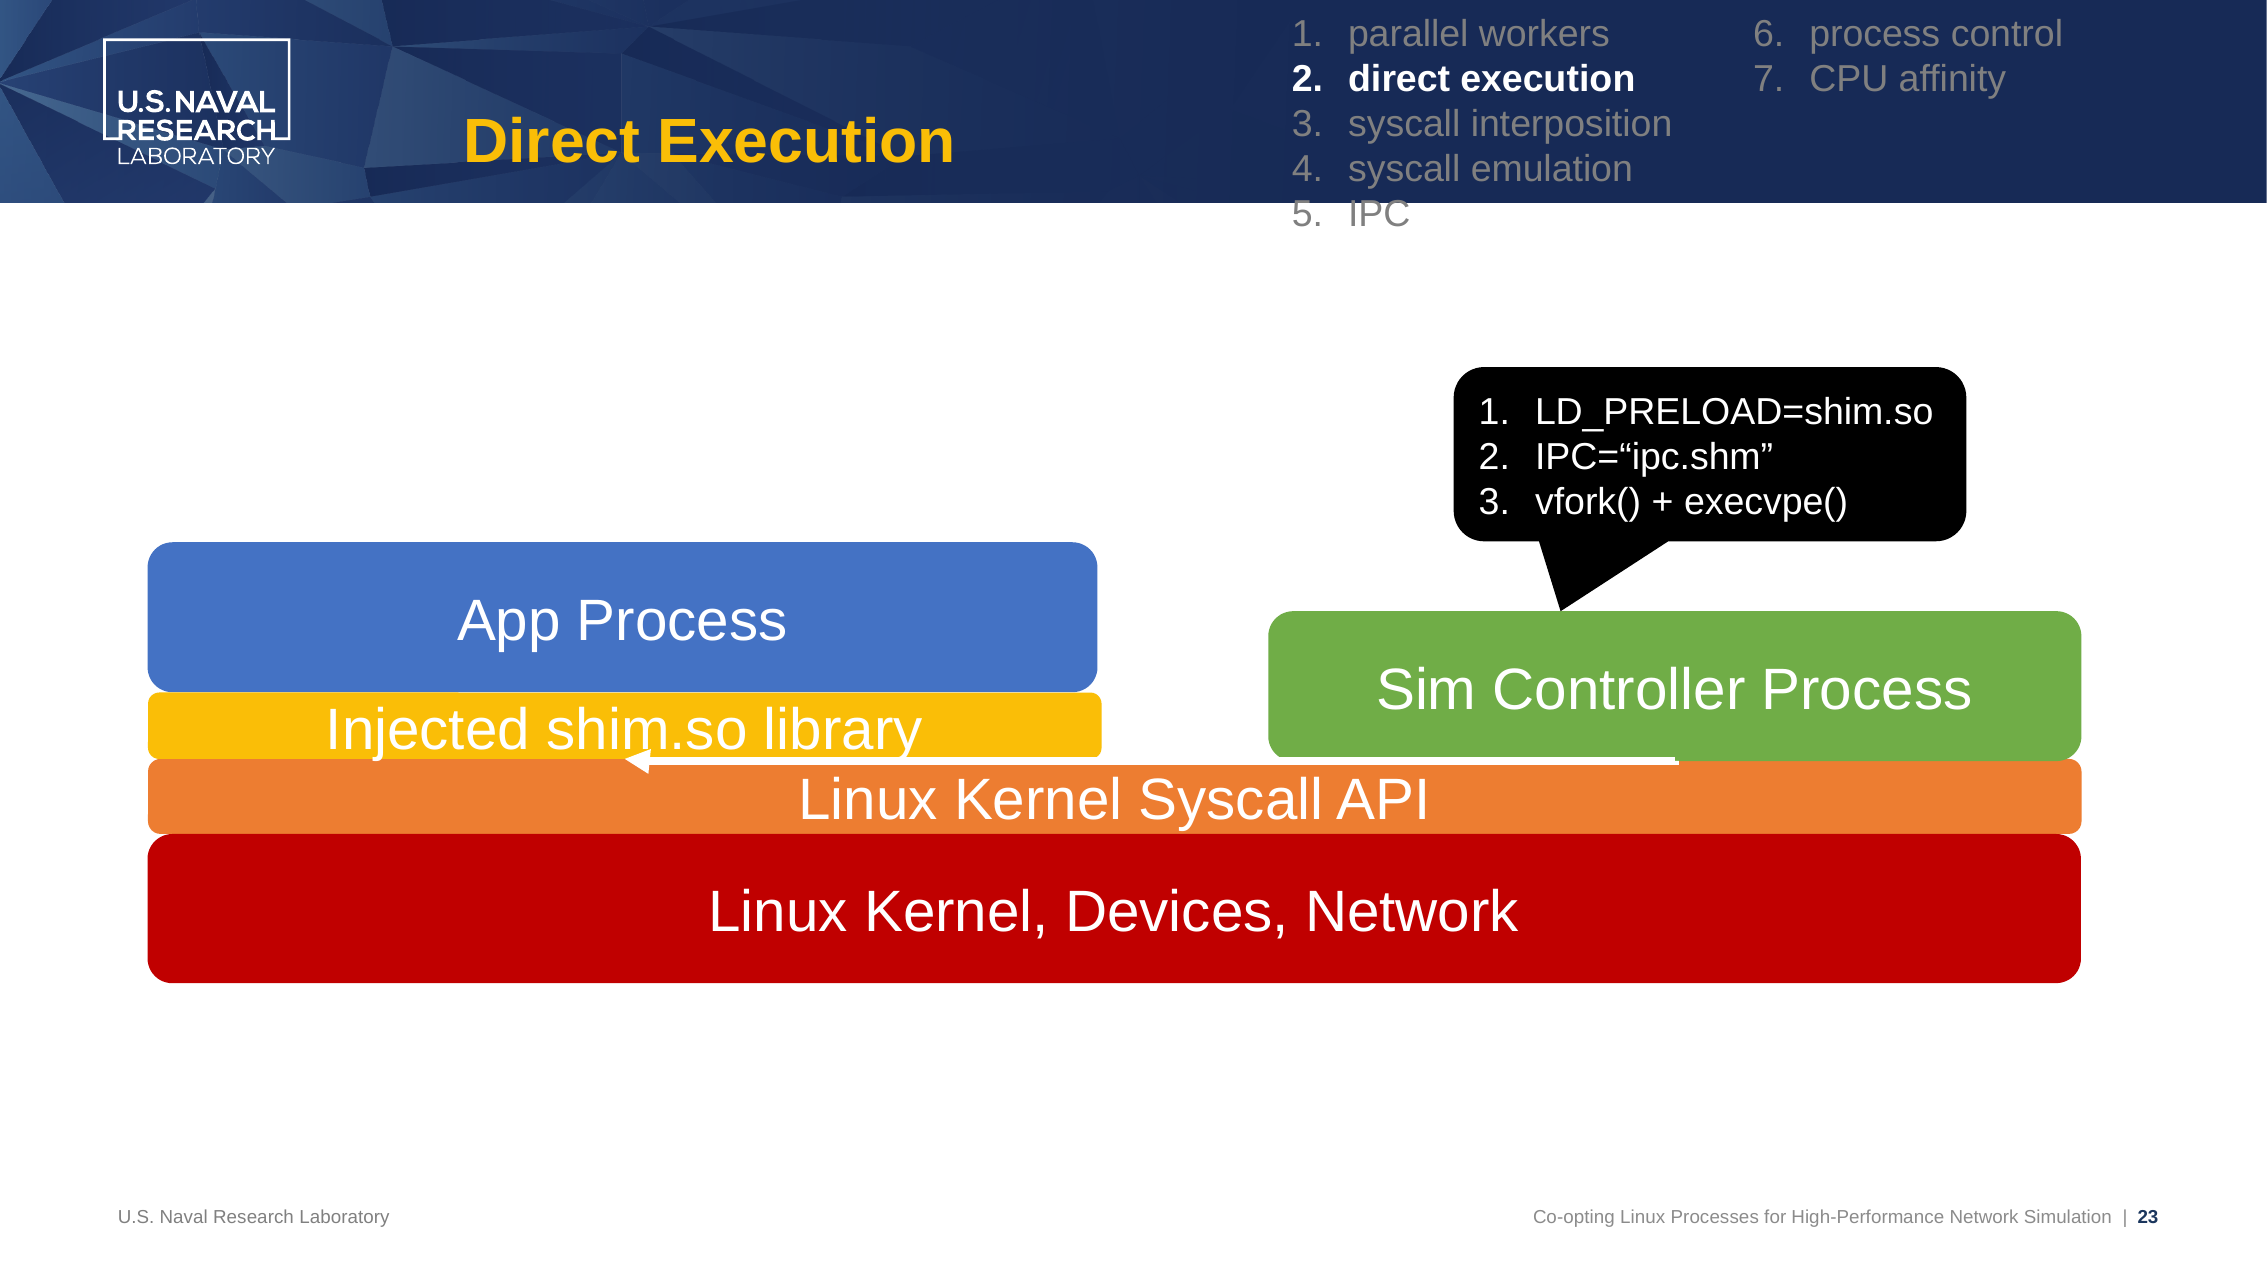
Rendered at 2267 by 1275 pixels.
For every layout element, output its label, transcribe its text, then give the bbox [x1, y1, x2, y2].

text_box Linux Kernel Syscall API [1151, 758, 2083, 835]
picture [0, 0, 2267, 203]
text_box App Process [146, 541, 1099, 691]
text_box Linux Kernel, Devices, Network [1151, 832, 2083, 985]
text_box LD_PRELOAD=shim.so IPC=“ipc.shm” vfork() + execvpe() [1454, 368, 1966, 610]
slide_number Co-opting Linux Processes for High-Performance Network Simulation | 23 [1255, 1181, 2159, 1250]
text_box Sim Controller Process [1267, 610, 2083, 763]
text_box Injected shim.so library [146, 691, 1103, 761]
footer U.S. Naval Research Laboratory [103, 1181, 868, 1250]
text_box parallel workers direct execution syscall interposition syscall emulation IPC process control CPU affinity [1277, 2, 2230, 243]
title Direct Execution [463, 104, 1277, 180]
text_box Linux Kernel Syscall API [146, 759, 1148, 835]
text_box Linux Kernel, Devices, Network [146, 832, 1148, 985]
